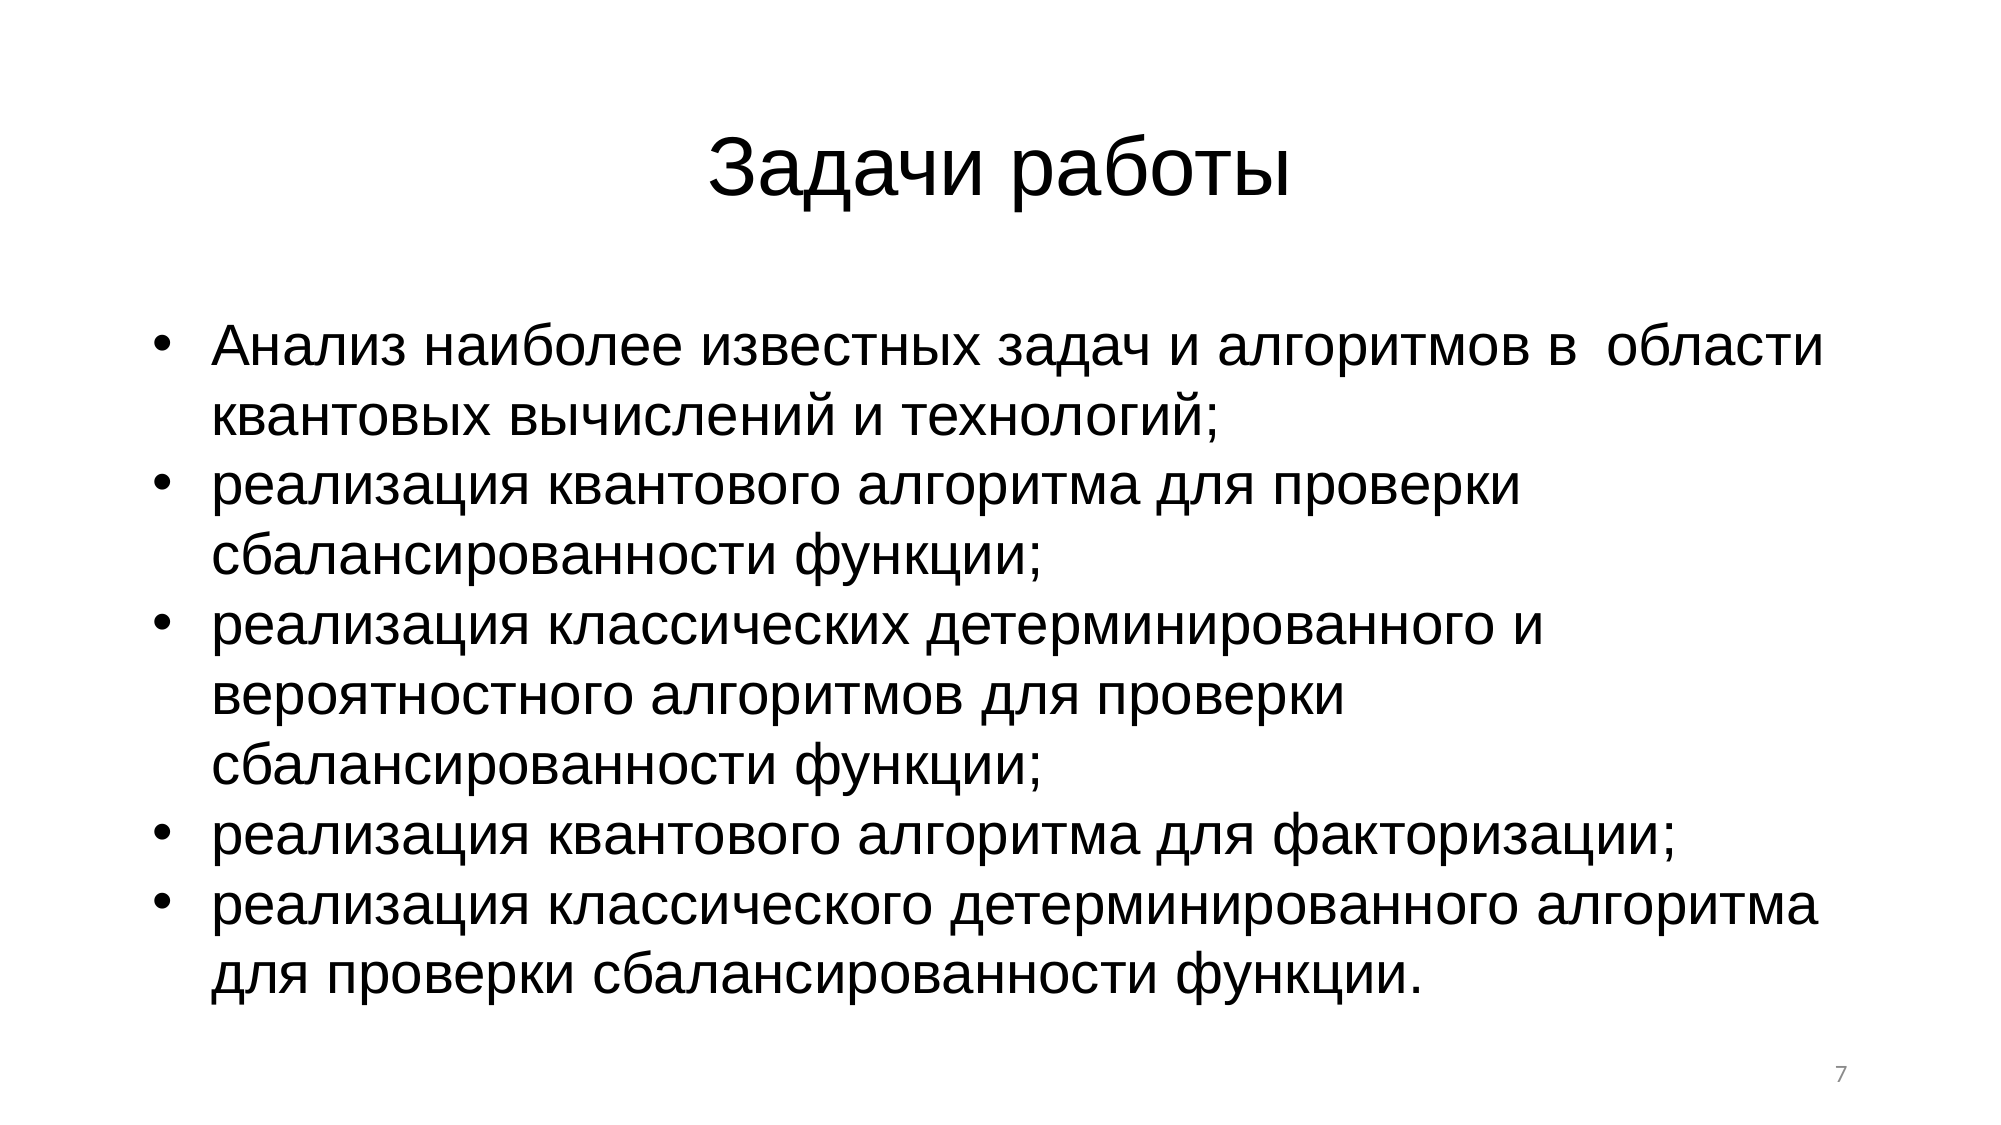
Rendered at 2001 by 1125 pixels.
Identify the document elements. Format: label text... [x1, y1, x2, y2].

list Анализ наиболее известных задач и алгоритмов в области квантовых вычислений и технологий; реализация квантового алгоритма для проверки сбалансированности функции; реализация классических детерминированного и вероятностного алгоритмов для проверки сбалансированности функции; реализация квантового алгоритма для факторизации; реализация классического детерминированного алгоритма для проверки сбалансированности функции. [137, 299, 1863, 1014]
slide_number 7 [1412, 1042, 1863, 1103]
title Задачи работы [137, 59, 1863, 278]
